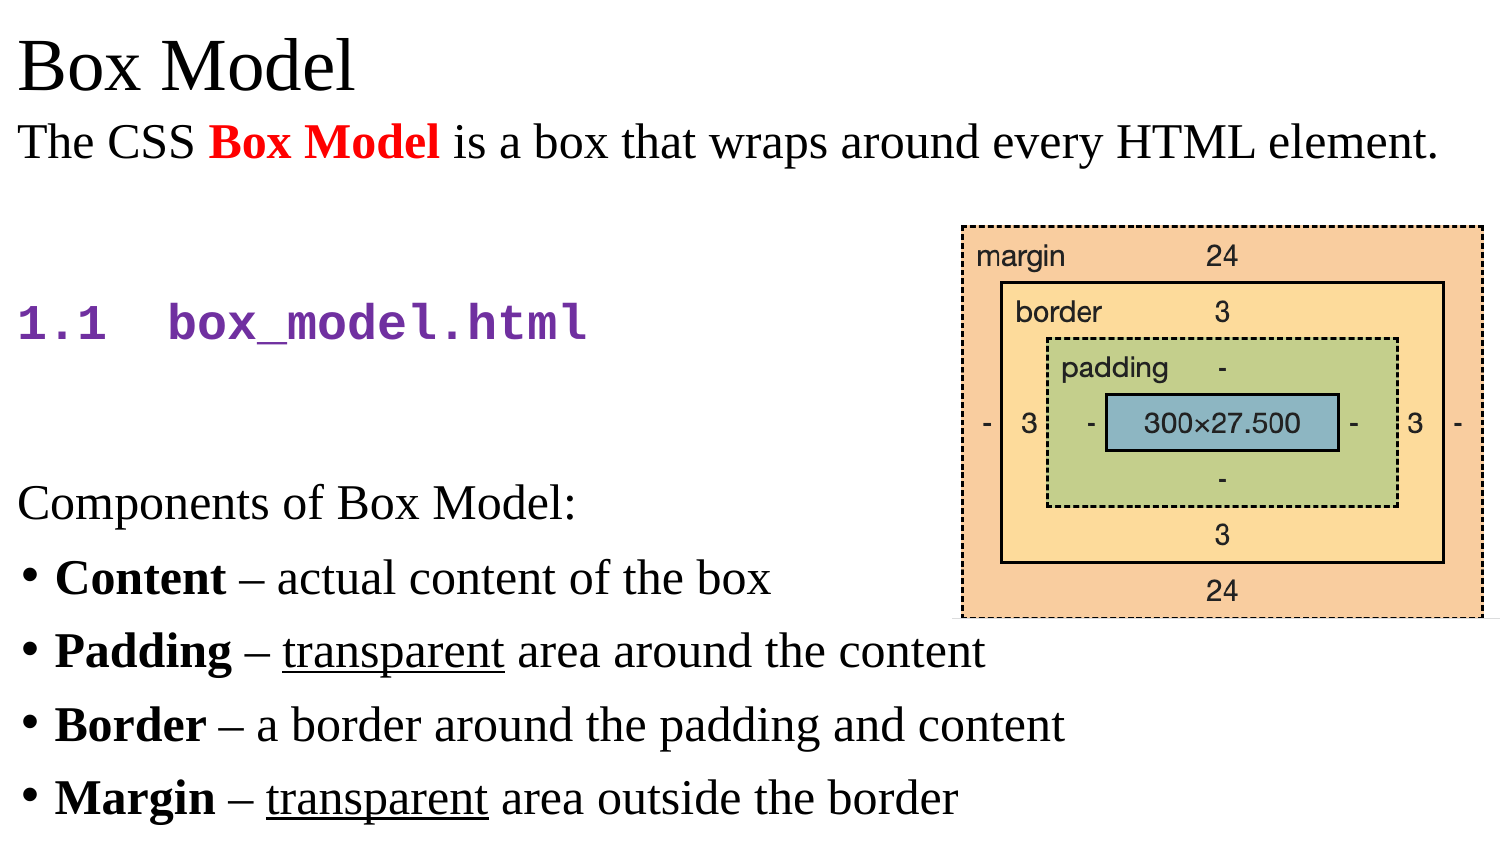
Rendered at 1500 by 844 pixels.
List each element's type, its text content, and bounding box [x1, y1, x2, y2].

picture [952, 225, 1500, 619]
list The CSS Box Model is a box that wraps around every HTML element. 1.1 box_model.html Components of Box Model: Content – actual content of the box Padding – transparent area around the content Border – a border around the padding and content Margin – transparent area outside the border [0, 93, 1500, 844]
title Box Model [0, 0, 1500, 93]
